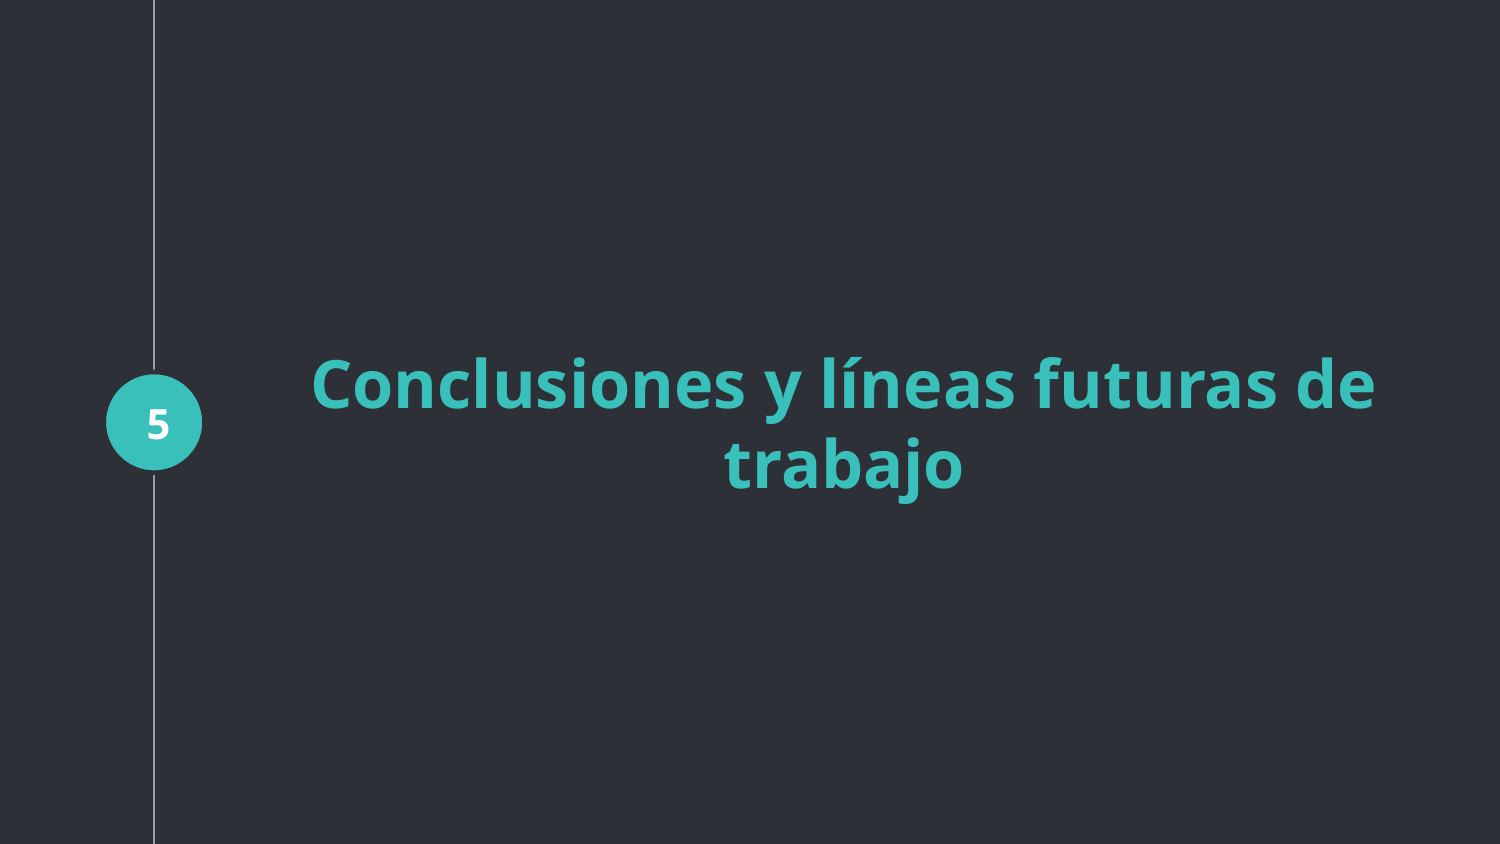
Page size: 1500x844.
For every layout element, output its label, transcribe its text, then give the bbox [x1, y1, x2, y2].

slide_number 5 [131, 382, 180, 436]
text_box [86, 373, 218, 471]
title Conclusiones y líneas futuras de trabajo [218, 378, 1499, 466]
